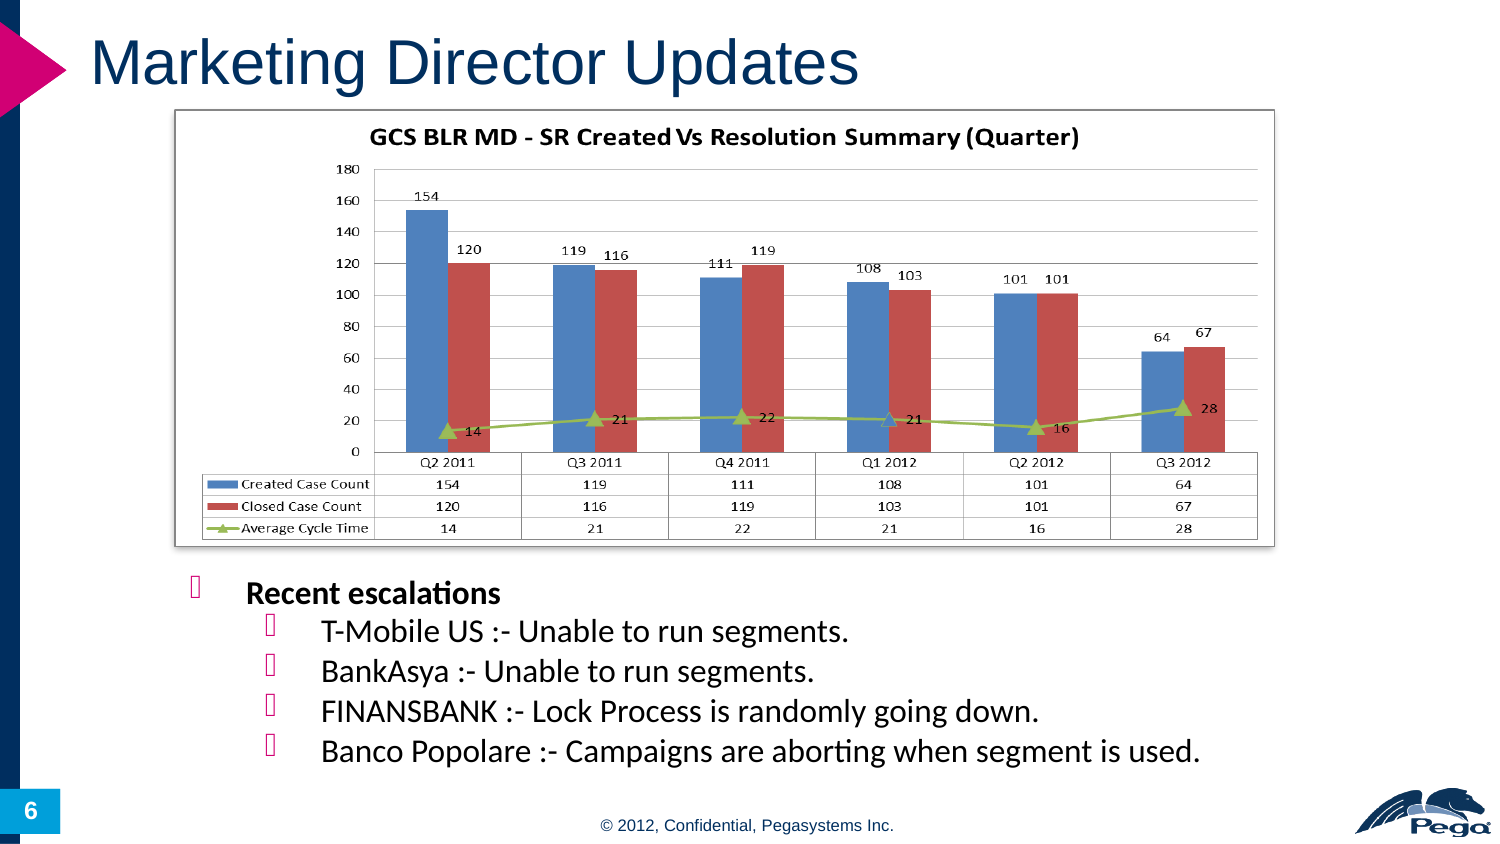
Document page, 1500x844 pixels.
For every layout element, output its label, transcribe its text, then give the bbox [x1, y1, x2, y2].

title Marketing Director Updates [75, 13, 1425, 105]
picture [174, 108, 1276, 548]
text_box Recent escalations T-Mobile US :- Unable to run segments. BankAsya :- Unable to run segments. FINANSBANK :- Lock Process is randomly going down. Banco Popolare :- Campaigns are aborting when segment is used. [173, 569, 1277, 778]
picture [1355, 788, 1491, 837]
